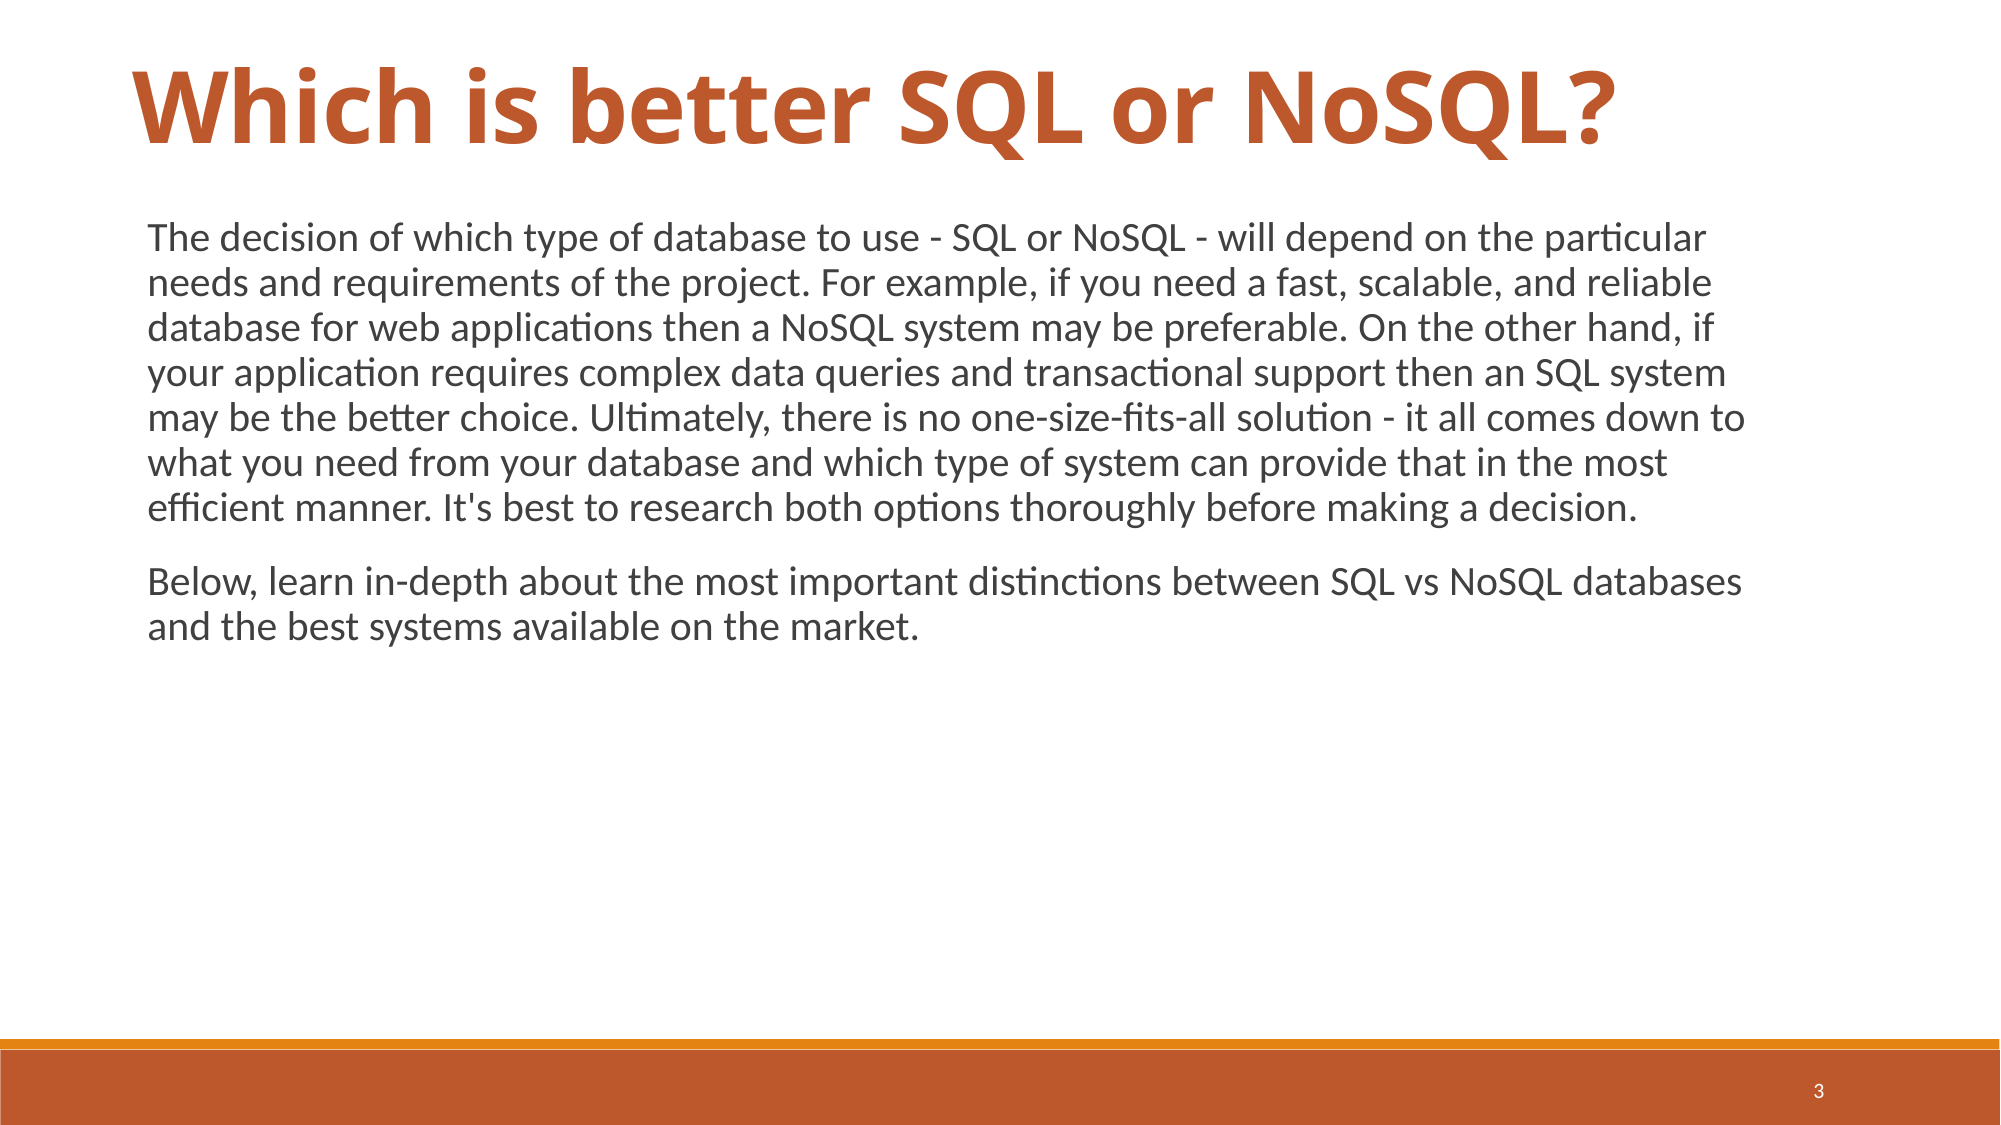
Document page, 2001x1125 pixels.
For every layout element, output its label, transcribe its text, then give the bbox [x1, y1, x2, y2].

slide_number 3 [1624, 1059, 1840, 1120]
text_box The decision of which type of database to use - SQL or NoSQL - will depend on the particular needs and requirements of the project. For example, if you need a fast, scalable, and reliable database for web applications then a NoSQL system may be preferable. On the other hand, if your application requires complex data queries and transactional support then an SQL system may be the better choice. Ultimately, there is no one-size-fits-all solution - it all comes down to what you need from your database and which type of system can provide that in the most efficient manner. It's best to research both options thoroughly before making a decision. Below, learn in-depth about the most important distinctions between SQL vs NoSQL databases and the best systems available on the market. [117, 207, 1768, 421]
text_box Which is better SQL or NoSQL? [117, 54, 1783, 208]
